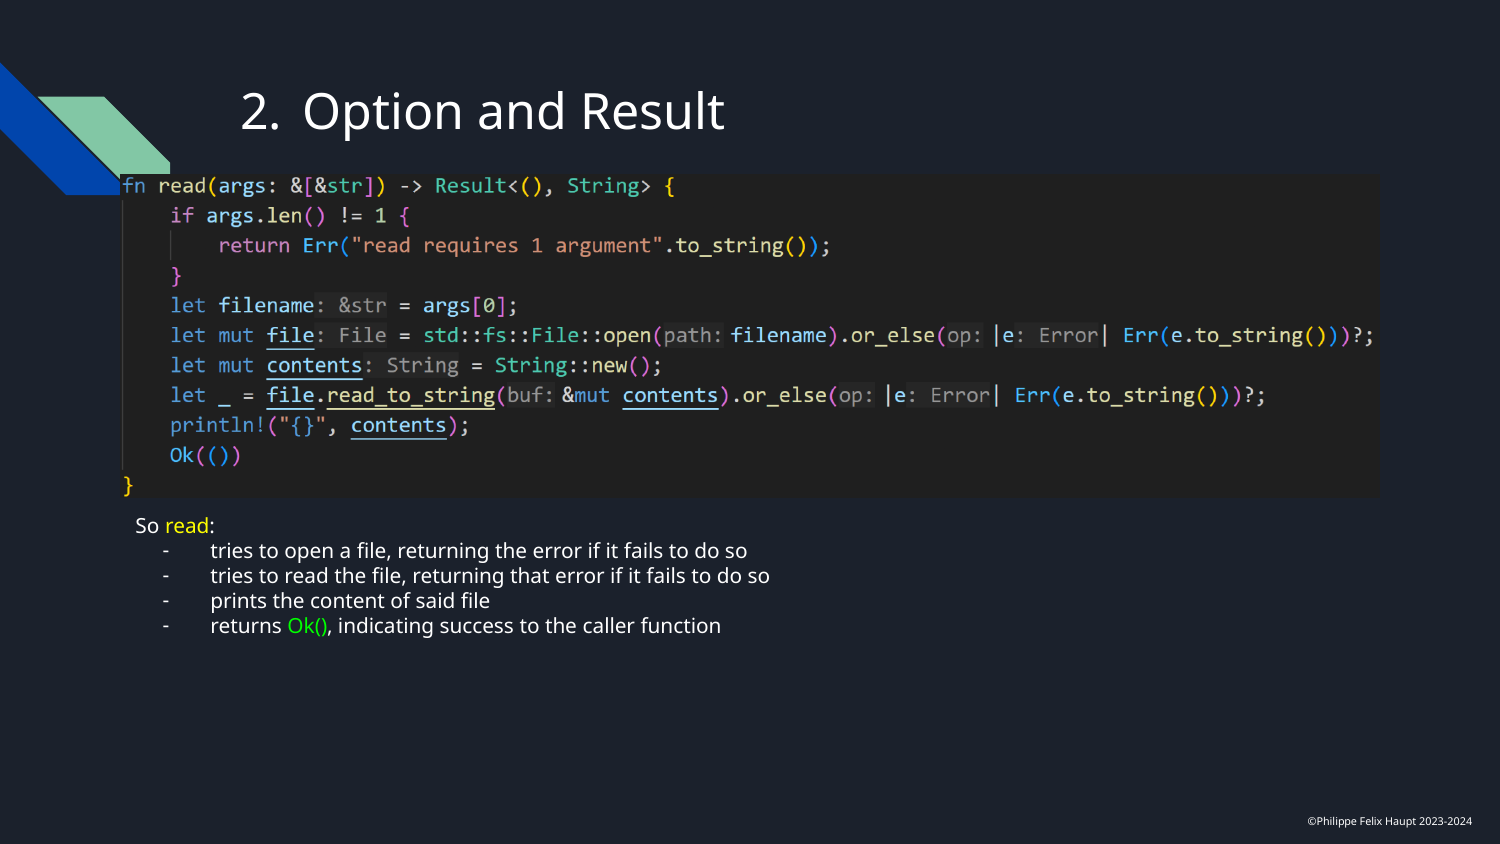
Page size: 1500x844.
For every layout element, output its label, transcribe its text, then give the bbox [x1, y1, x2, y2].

picture [120, 174, 1380, 498]
text_box So read: tries to open a file, returning the error if it fails to do so tries to read the file, returning that error if it fails to do so prints the content of said file returns Ok(), indicating success to the caller function [120, 505, 894, 653]
text_box ©Philippe Felix Haupt 2023-2024 [1292, 801, 1500, 844]
title Option and Result [212, 64, 1368, 172]
